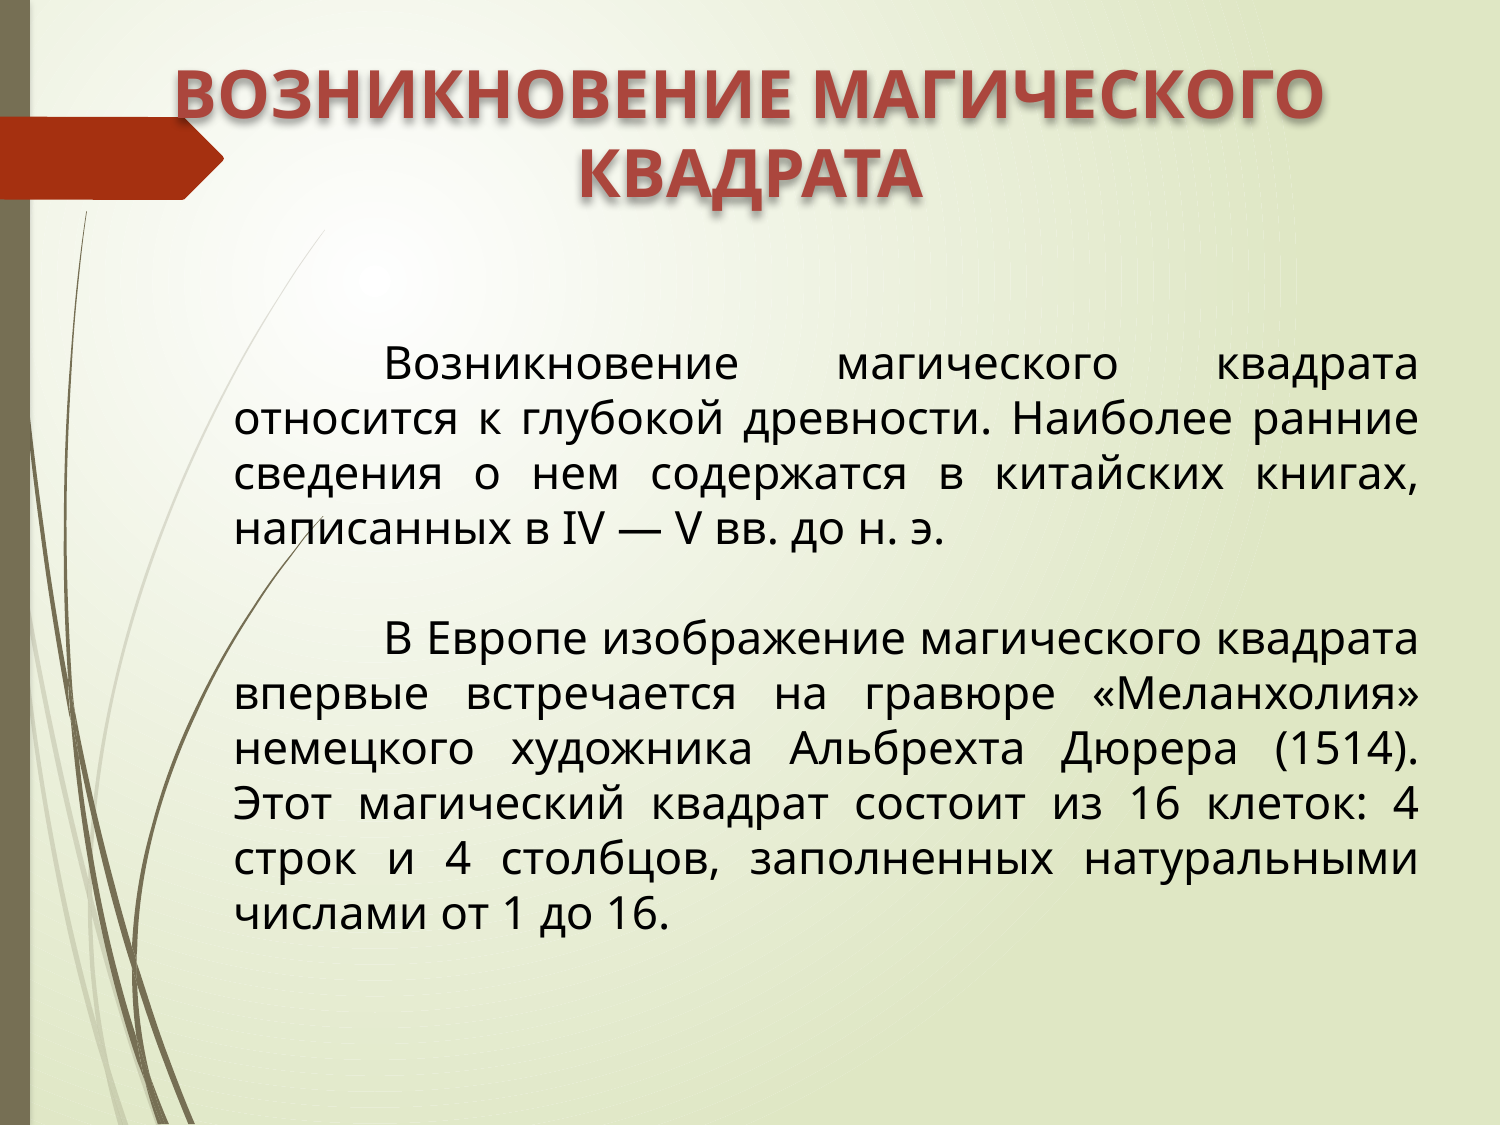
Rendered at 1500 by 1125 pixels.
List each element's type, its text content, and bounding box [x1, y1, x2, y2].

title Возникновение магического квадрата [75, 43, 1425, 247]
text_box Возникновение магического квадрата относится к глубокой древности. Наиболее ранние сведения о нем содержатся в китайских книгах, написанных в IV — V вв. до н. э. В Европе изображение магического квадрата впервые встречается на гравюре «Меланхолия» немецкого художника Альбрехта Дюрера (1514). Этот магический квадрат состоит из 16 клеток: 4 строк и 4 столбцов, заполненных натуральными числами от 1 до 16. [218, 326, 1435, 946]
